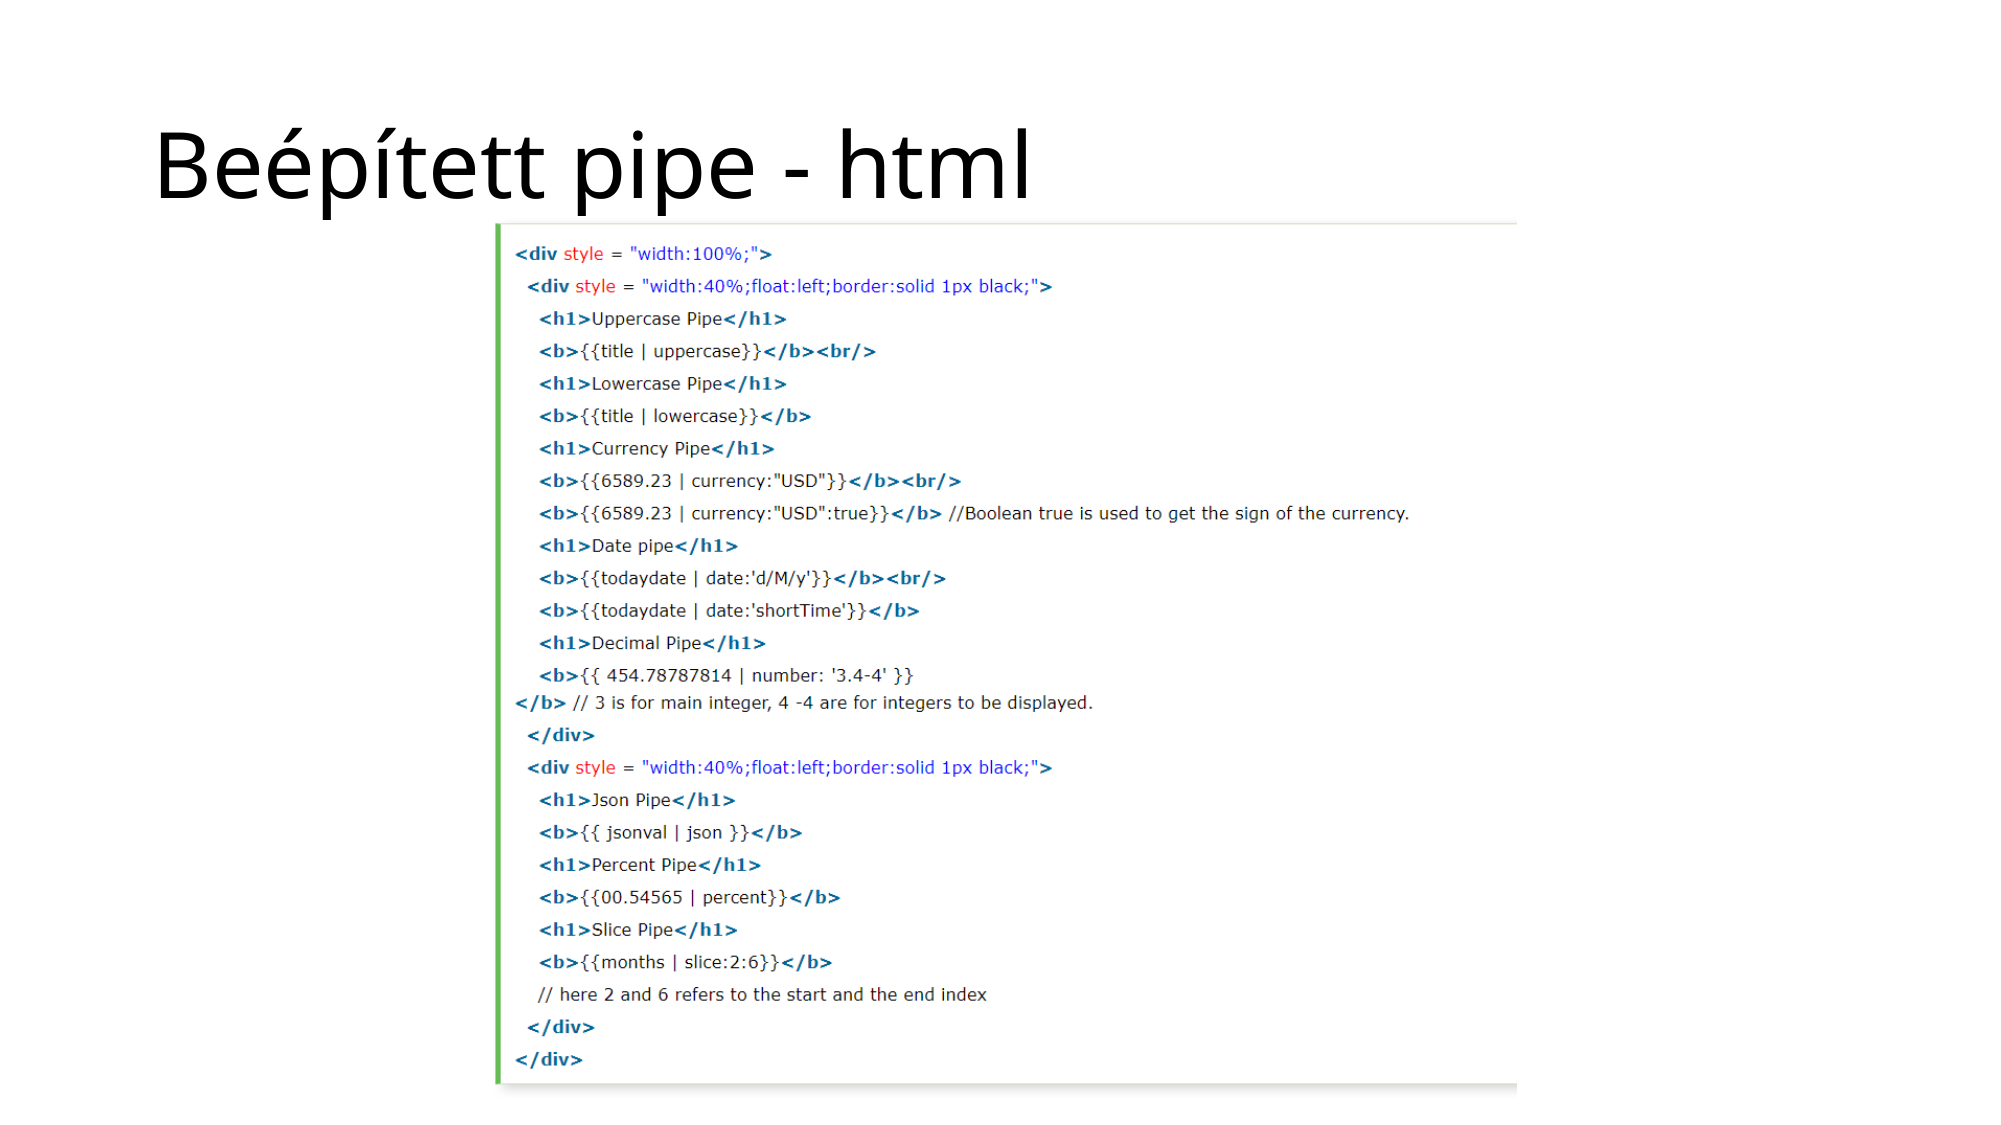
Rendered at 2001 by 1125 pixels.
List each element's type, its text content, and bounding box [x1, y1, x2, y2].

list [485, 216, 1517, 1098]
title Beépített pipe - html [137, 59, 1863, 278]
